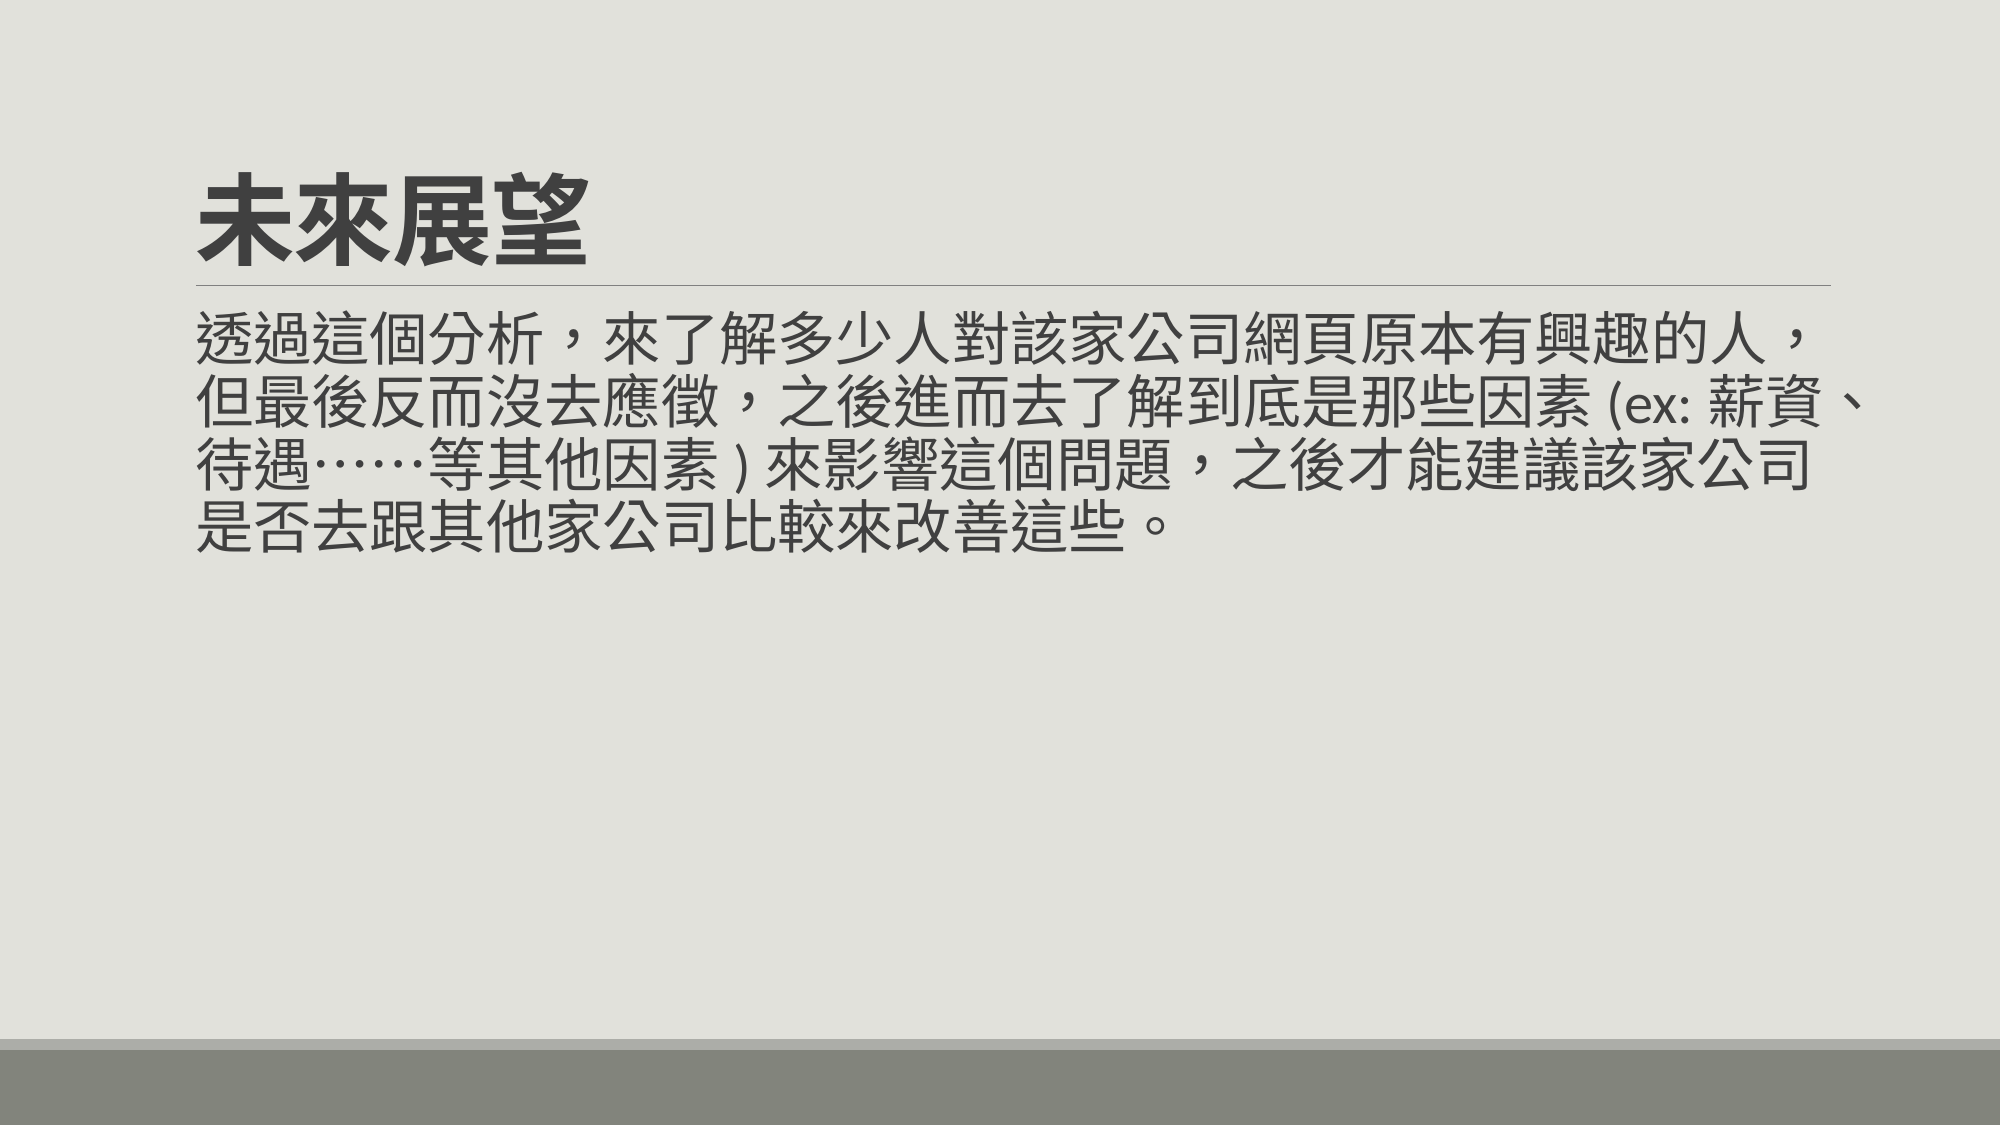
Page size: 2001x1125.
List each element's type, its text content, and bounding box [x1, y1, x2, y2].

title 未來展望 [180, 47, 1830, 285]
list 透過這個分析，來了解多少人對該家公司網頁原本有興趣的人，但最後反而沒去應徵，之後進而去了解到底是那些因素(ex:薪資、待遇……等其他因素)來影響這個問題，之後才能建議該家公司是否去跟其他家公司比較來改善這些。 [180, 302, 1830, 963]
